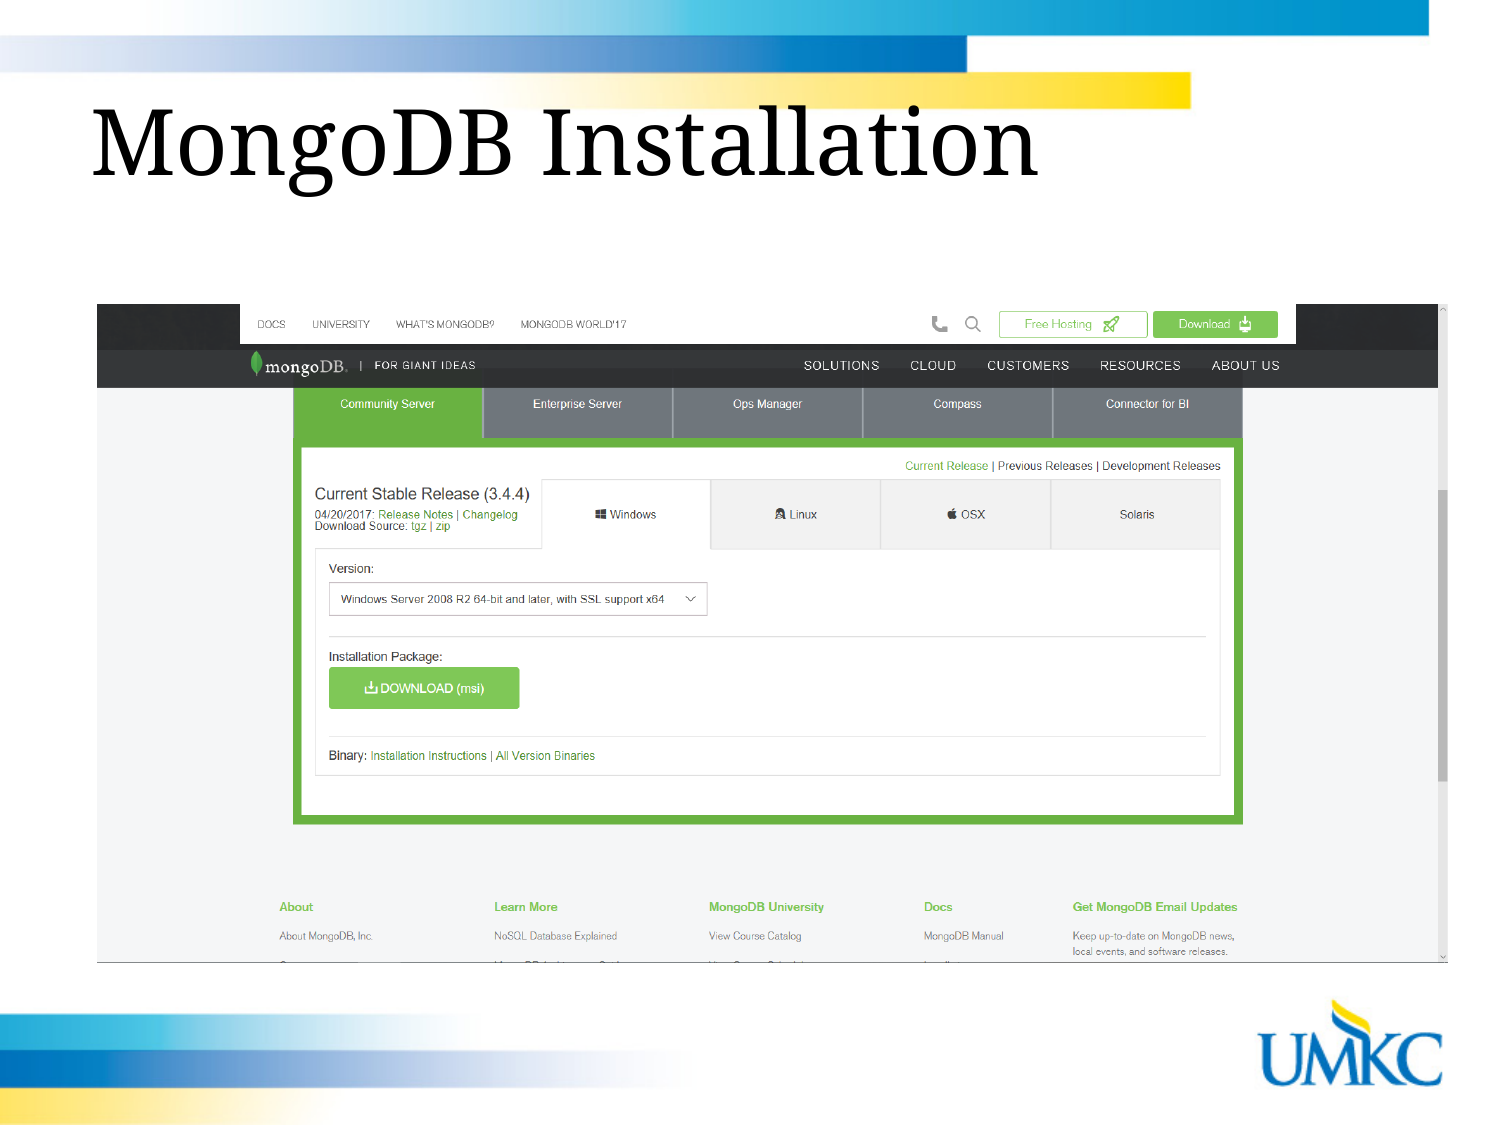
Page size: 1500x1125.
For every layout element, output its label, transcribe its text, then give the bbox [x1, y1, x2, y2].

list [97, 304, 1449, 963]
picture [0, 0, 1500, 1125]
title MongoDB Installation [75, 45, 1425, 233]
